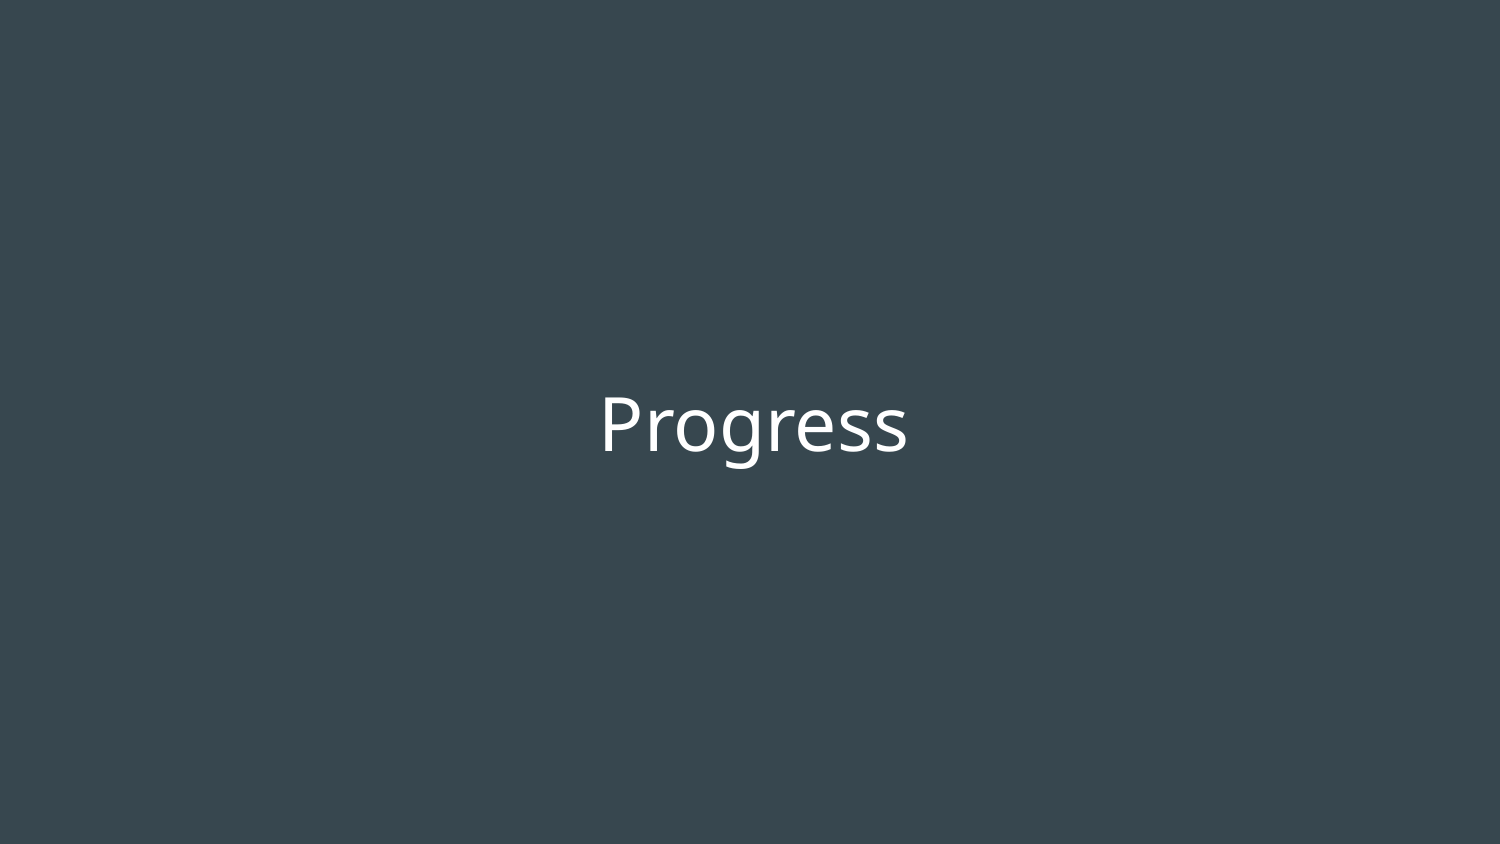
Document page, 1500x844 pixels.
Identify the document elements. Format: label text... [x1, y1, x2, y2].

title Progress [110, 351, 1399, 493]
